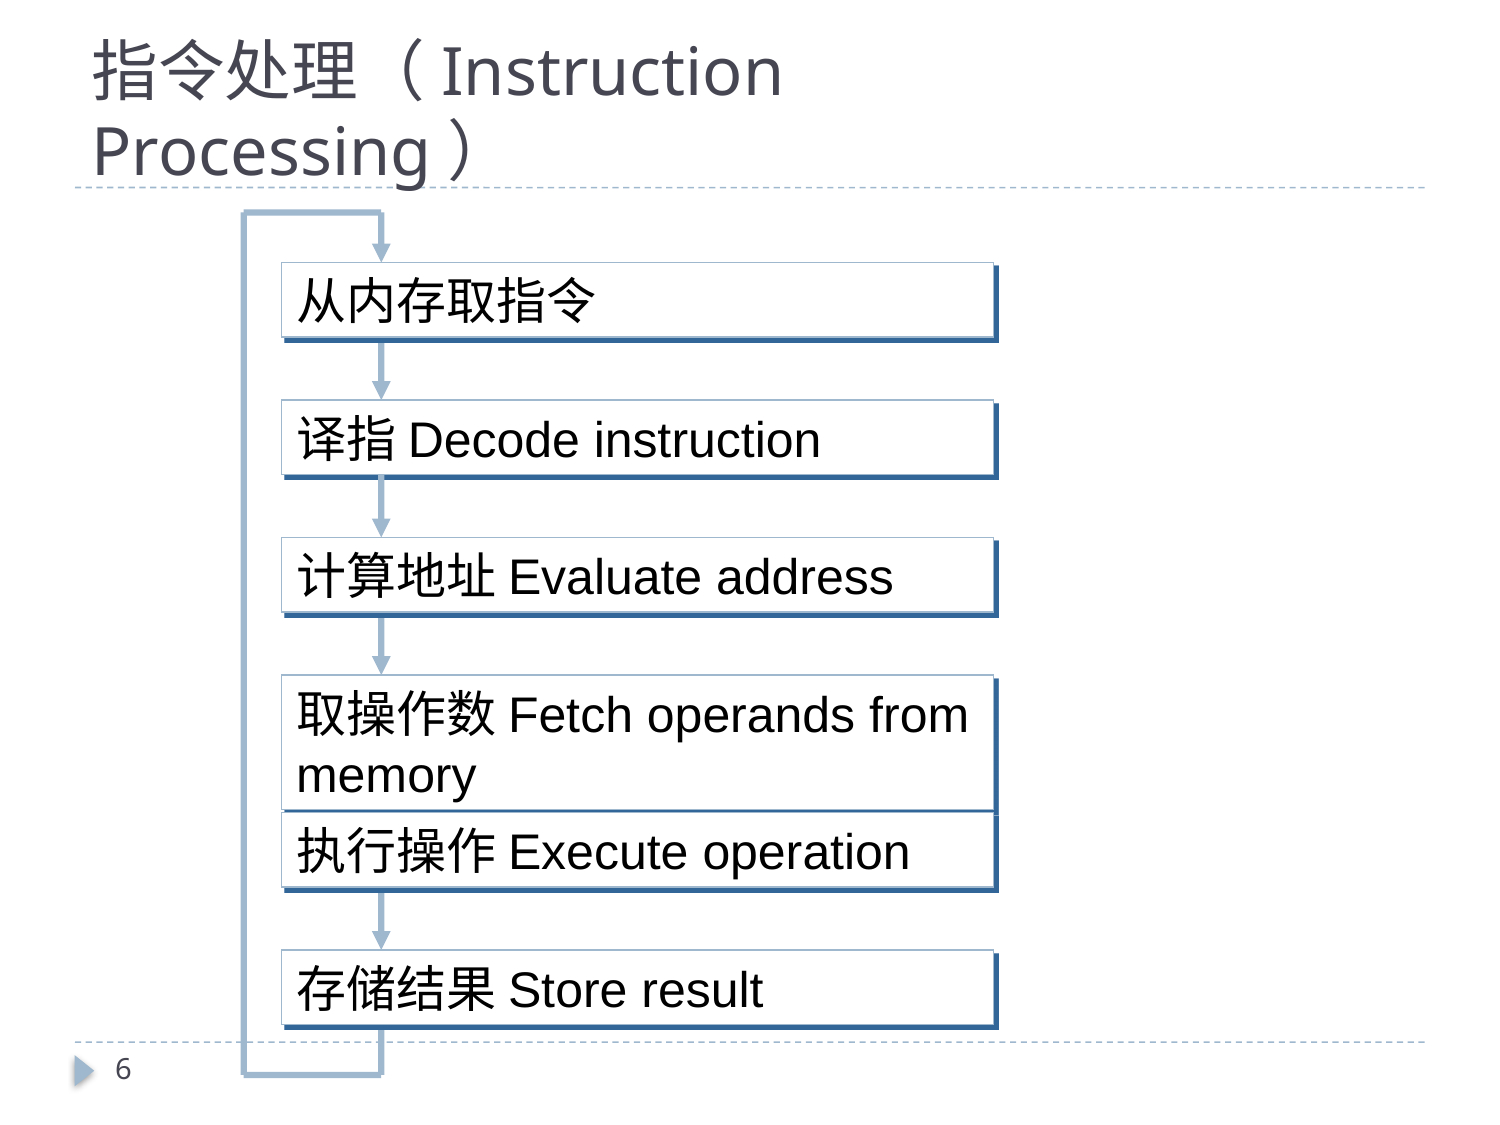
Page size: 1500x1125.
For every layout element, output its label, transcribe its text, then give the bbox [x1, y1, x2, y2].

text_box [375, 474, 388, 537]
text_box [375, 892, 388, 949]
text_box [375, 342, 388, 400]
text_box [375, 617, 388, 674]
text_box 存储结果Store result [281, 949, 994, 1025]
slide_number 6 [100, 1042, 426, 1103]
text_box 译指Decode instruction [281, 399, 994, 475]
text_box 从内存取指令 [281, 262, 994, 338]
text_box 取操作数Fetch operands from memory [281, 674, 994, 810]
text_box [375, 212, 388, 262]
title 指令处理（Instruction Processing） [76, 53, 1229, 197]
text_box 执行操作Execute operation [281, 812, 994, 888]
text_box 计算地址Evaluate address [281, 537, 994, 613]
